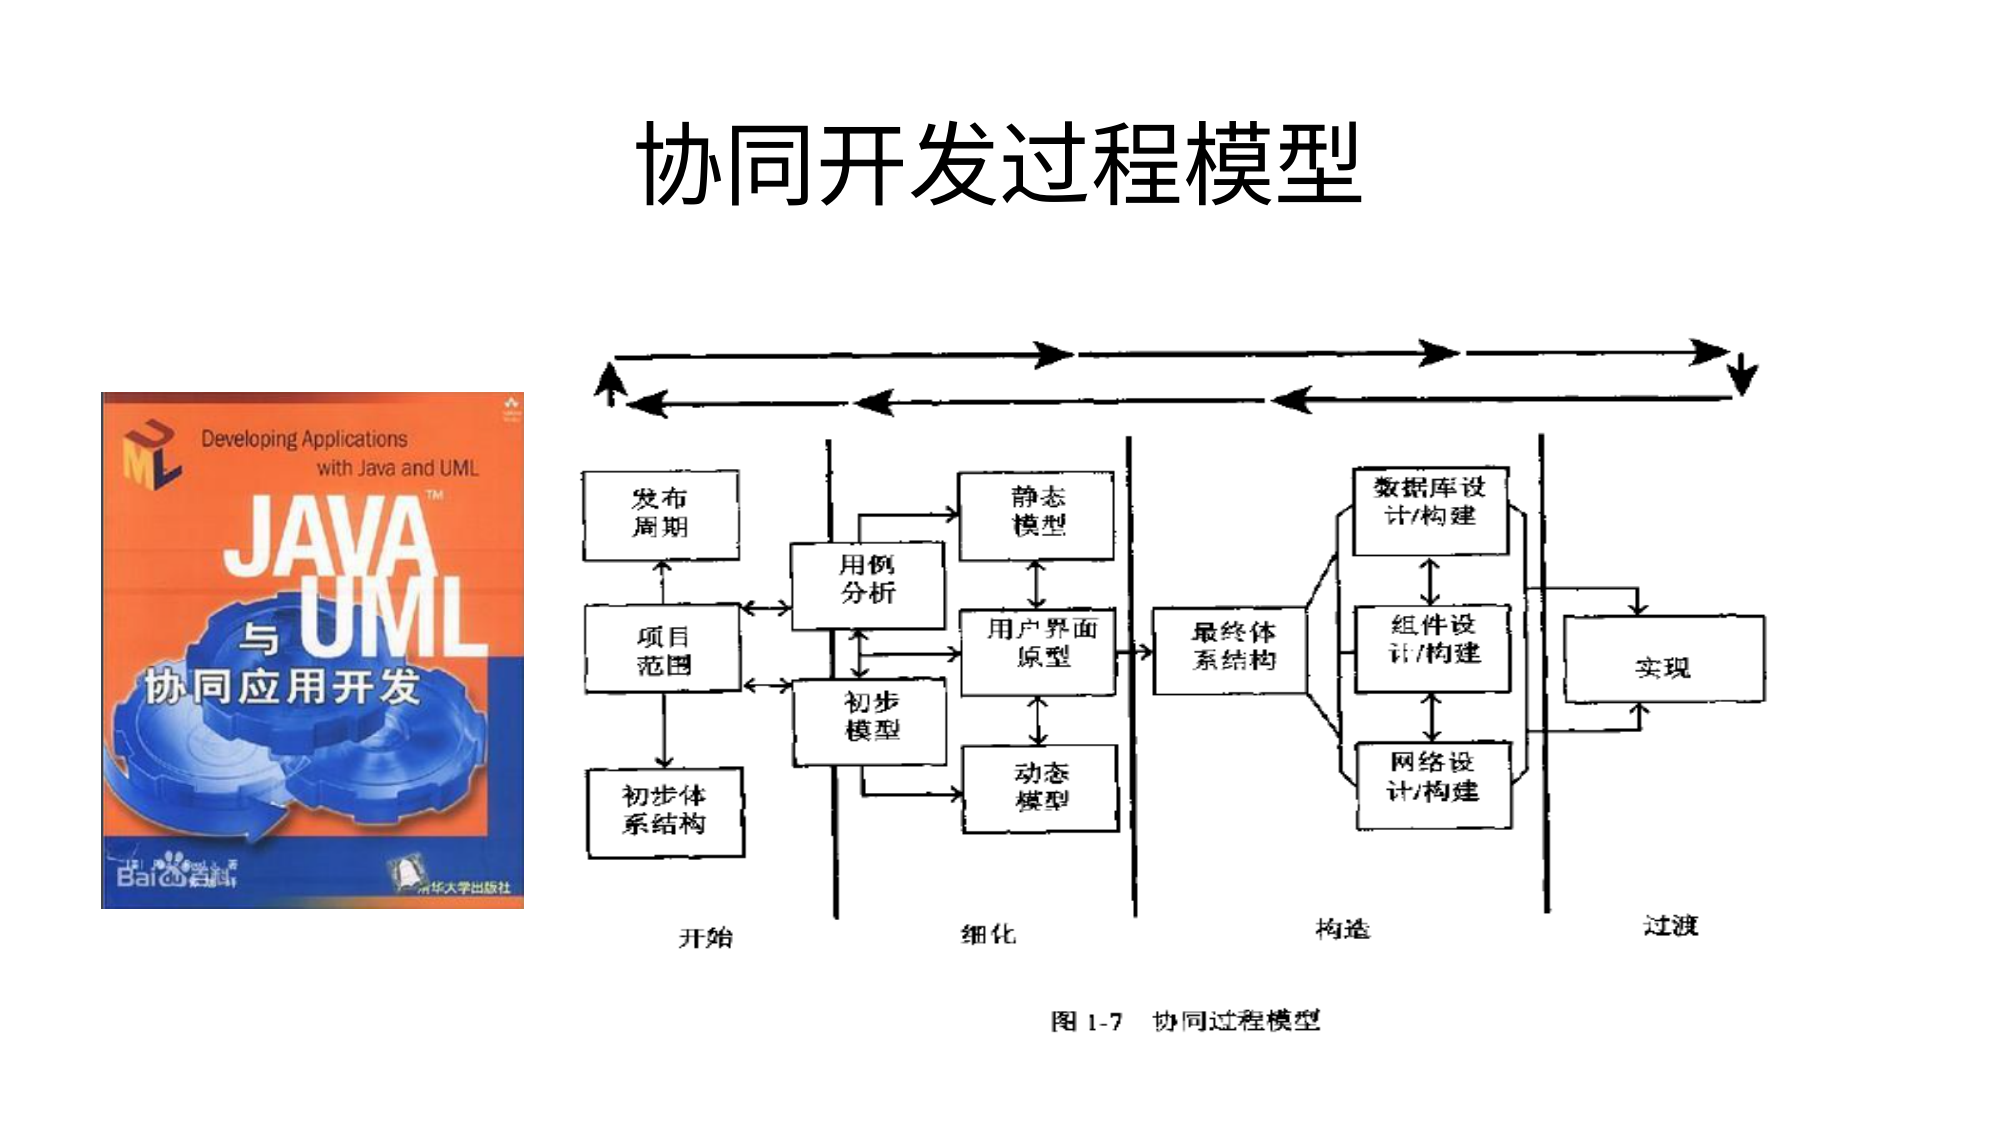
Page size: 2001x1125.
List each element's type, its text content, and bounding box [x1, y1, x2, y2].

title 协同开发过程模型 [137, 59, 1863, 278]
picture [558, 329, 1826, 1048]
picture [101, 392, 524, 909]
